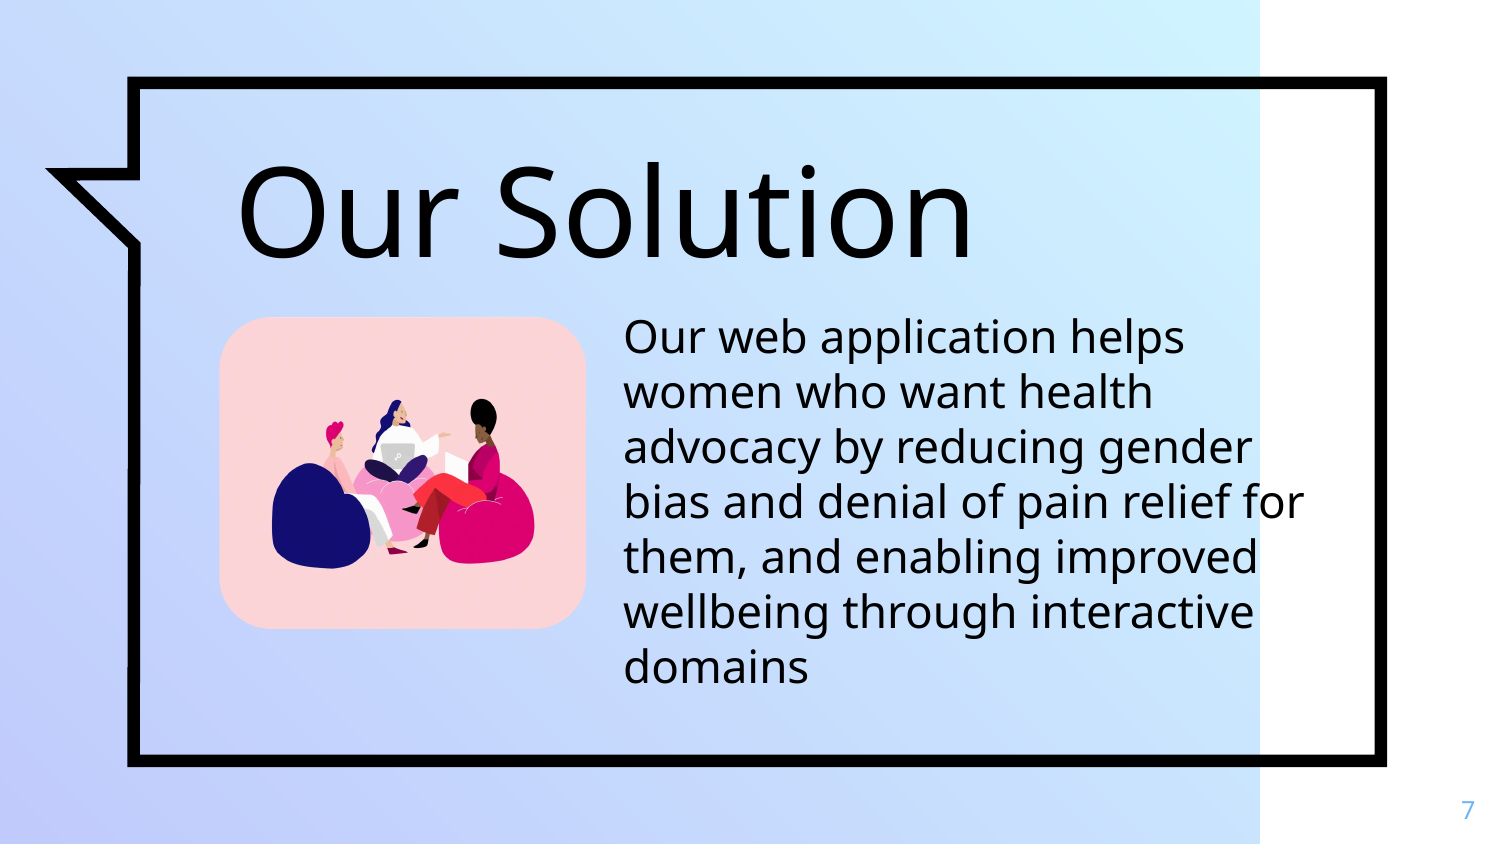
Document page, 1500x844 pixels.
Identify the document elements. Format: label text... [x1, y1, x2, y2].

slide_number ‹#› [1400, 779, 1491, 844]
picture [219, 316, 587, 630]
subtitle Our web application helps women who want health advocacy by reducing gender bias and denial of pain relief for them, and enabling improved wellbeing through interactive domains [608, 292, 1349, 732]
title Our Solution [219, 134, 1161, 293]
